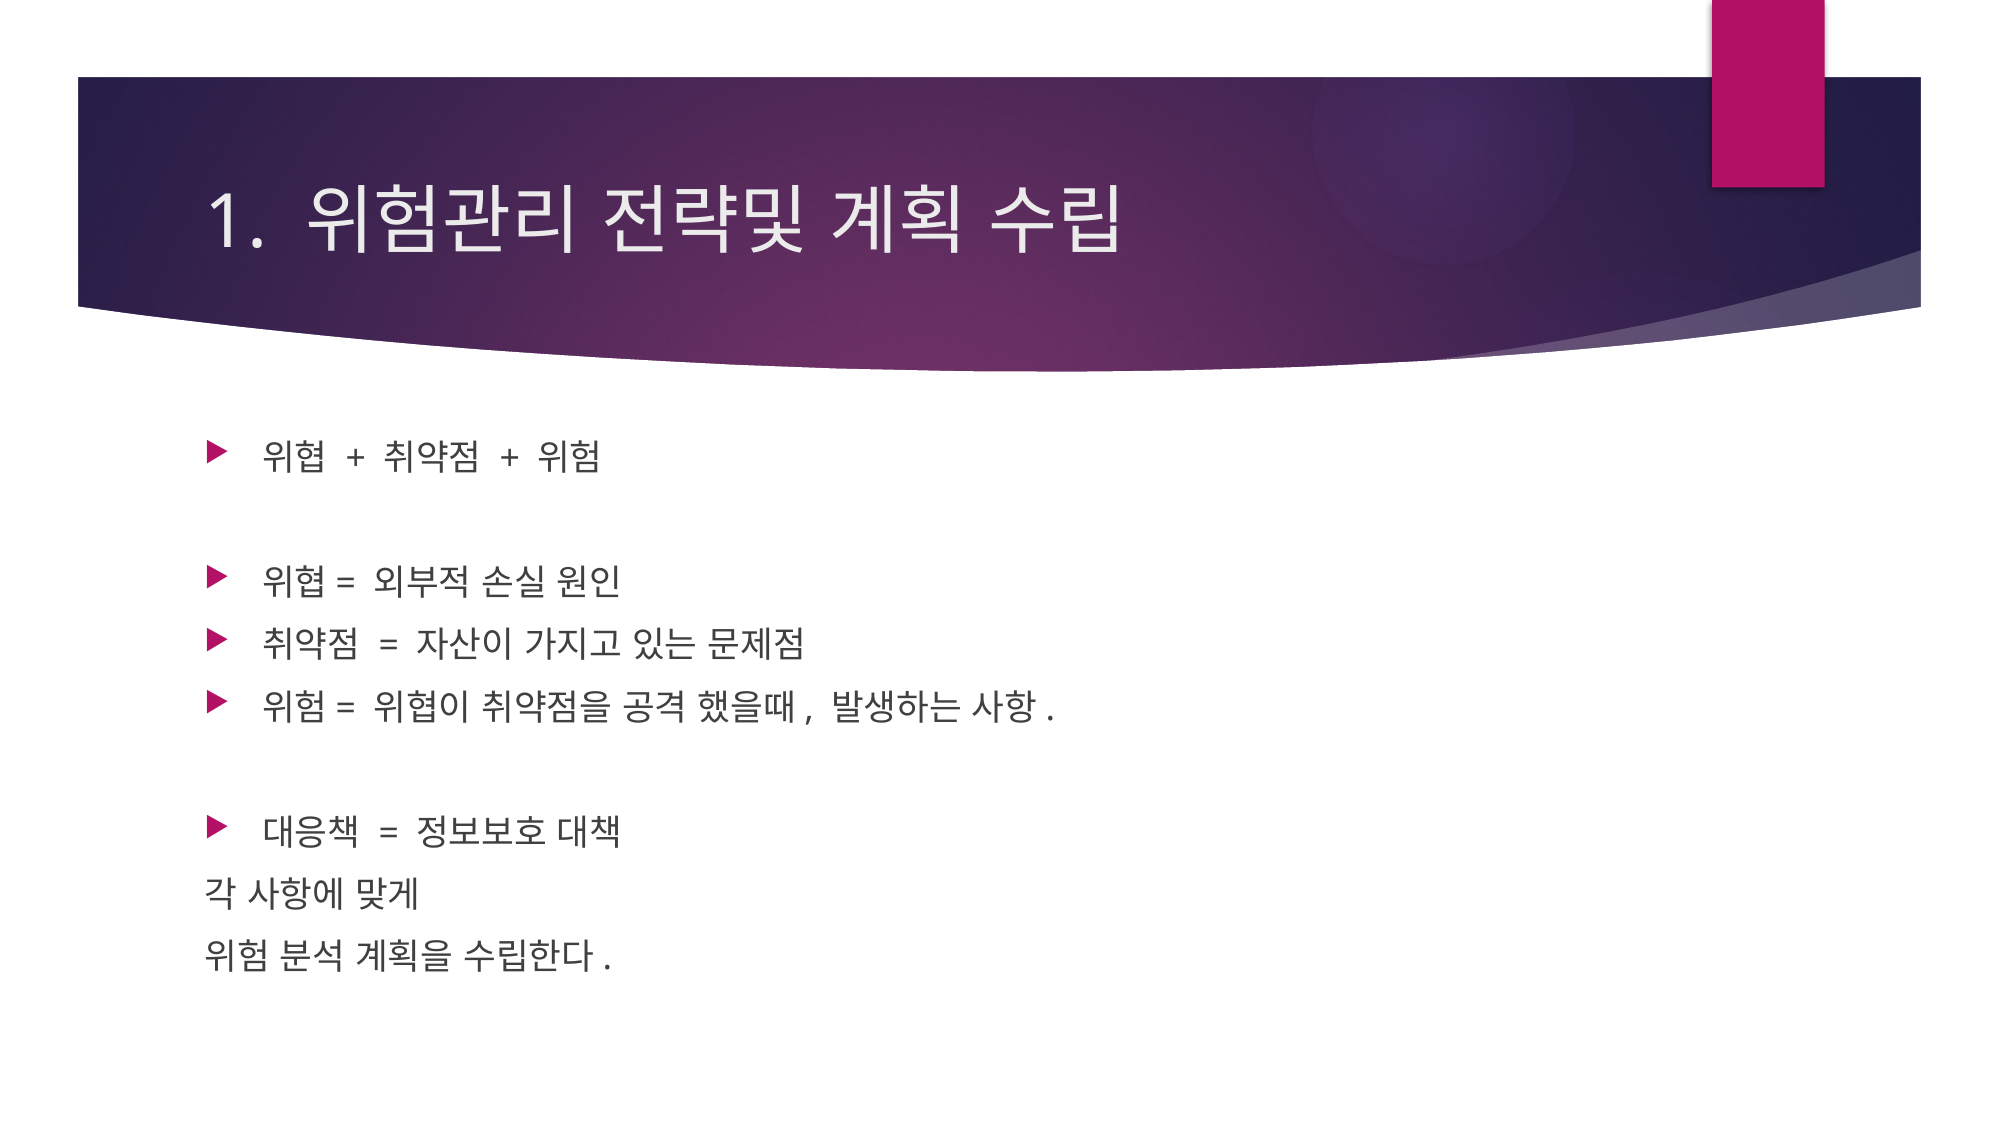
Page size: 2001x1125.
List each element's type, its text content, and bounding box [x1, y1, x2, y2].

title 1. 위험관리 전략및 계획 수립 [189, 159, 1627, 276]
list 위협 + 취약점 + 위험 위협= 외부적 손실 원인 취약점 = 자산이 가지고 있는 문제점 위험= 위협이 취약점을 공격 했을때, 발생하는 사항. 대응책 = 정보보호 대책 각 사항에 맞게 위험 분석 계획을 수립한다. [189, 427, 1638, 988]
